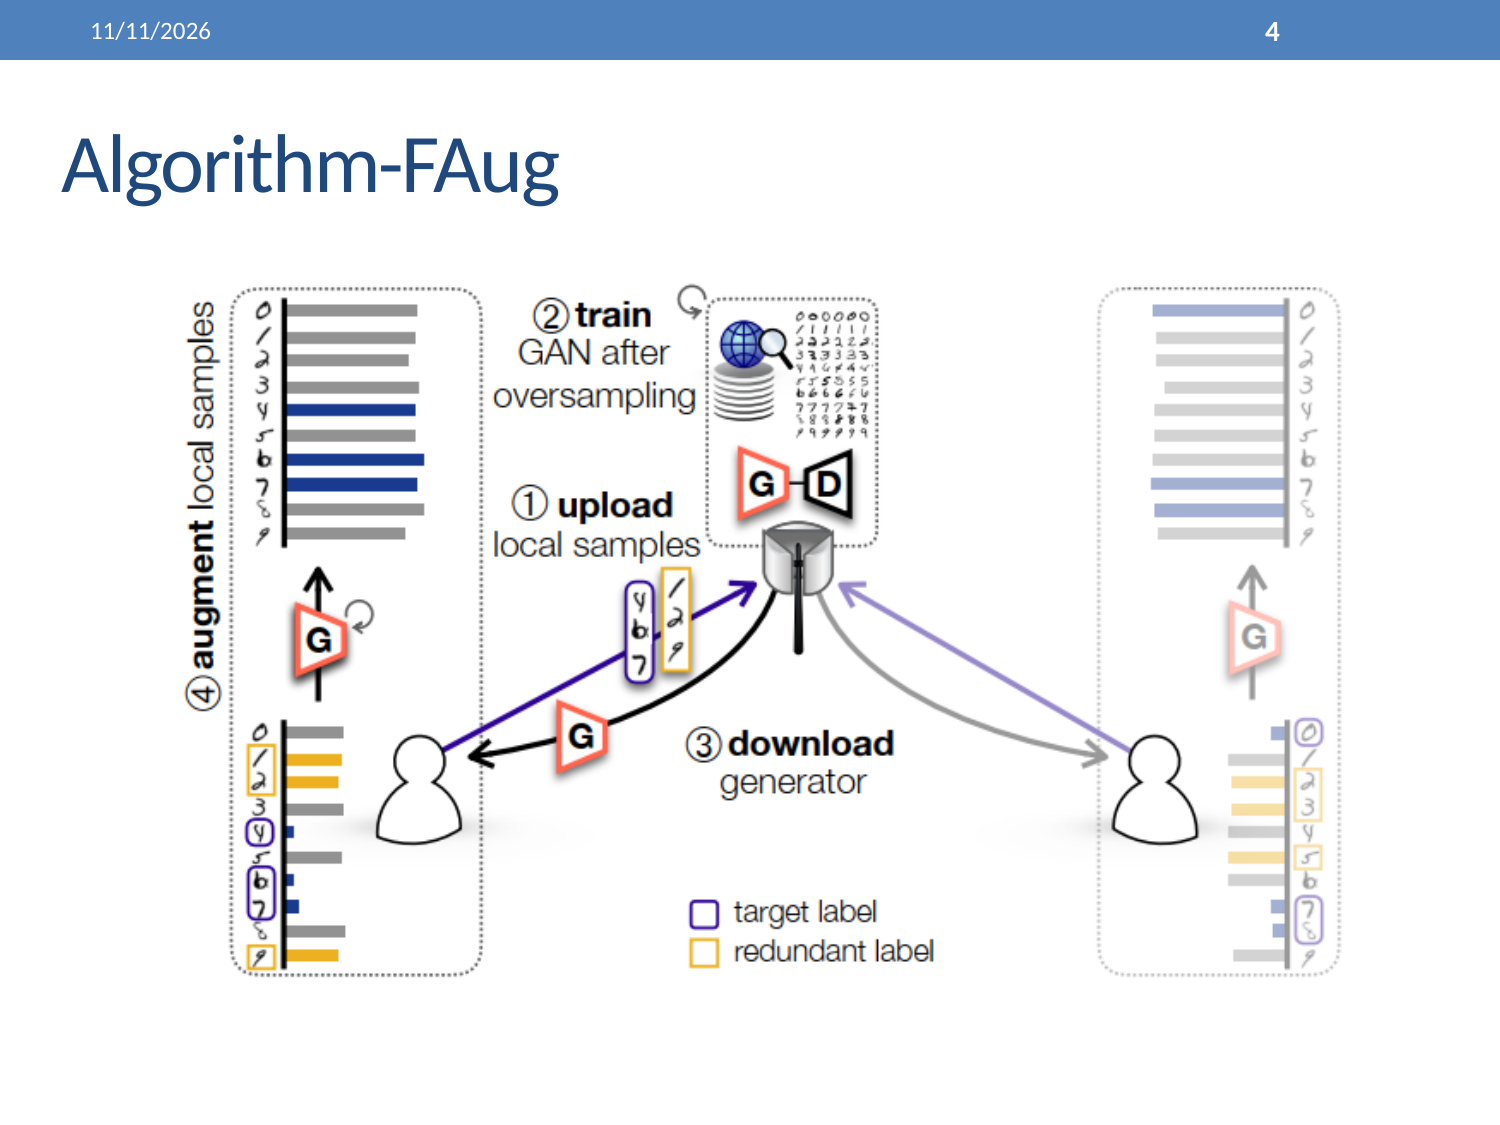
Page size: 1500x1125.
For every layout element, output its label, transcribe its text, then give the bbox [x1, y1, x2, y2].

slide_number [75, 3, 550, 57]
title Algorithm-FAug [46, 87, 789, 232]
picture [115, 261, 1405, 991]
slide_number 4 [1250, 3, 1425, 57]
